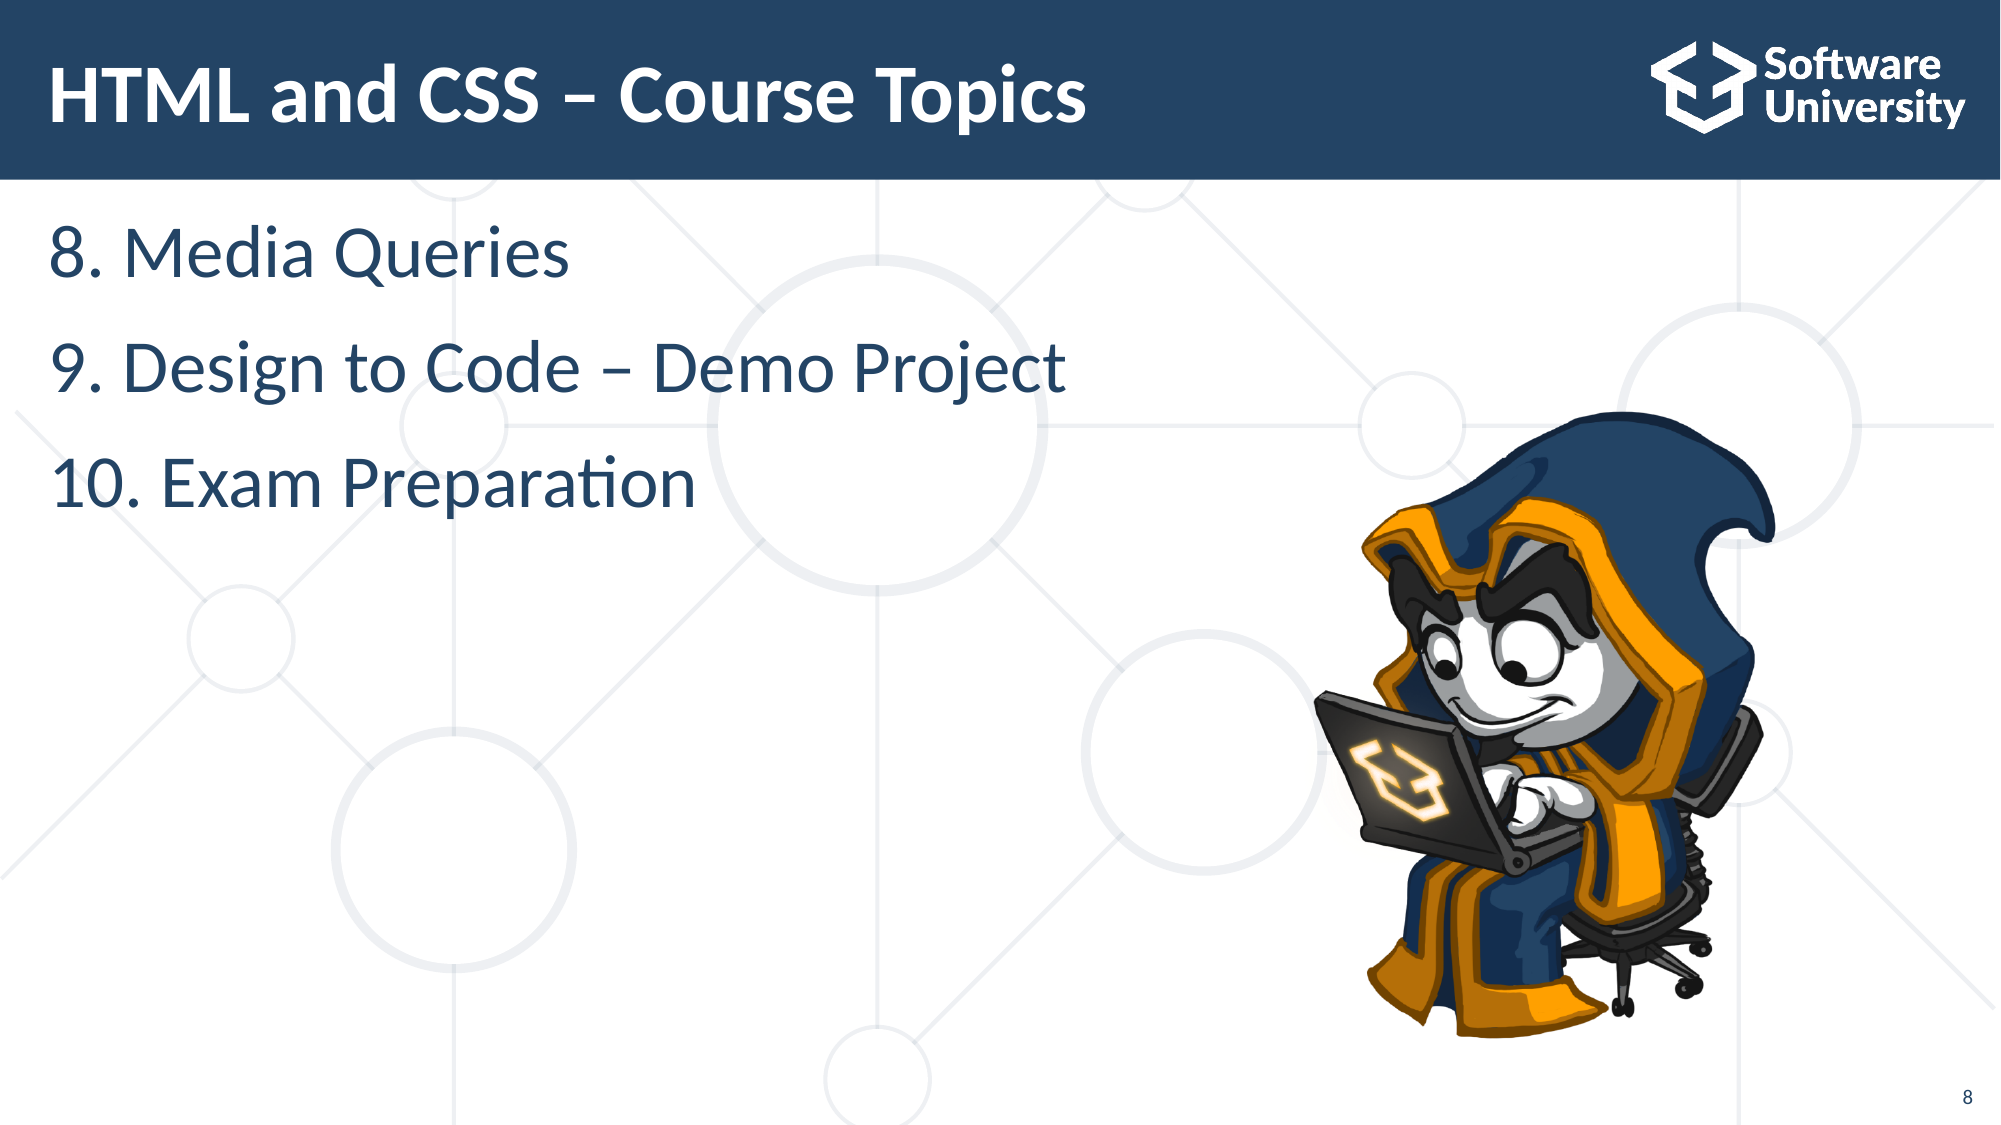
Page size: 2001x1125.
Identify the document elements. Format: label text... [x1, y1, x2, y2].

picture [1224, 350, 1815, 1075]
title HTML and CSS – Course Topics [31, 16, 1625, 162]
list 8. Media Queries 9. Design to Code – Demo Project 10. Exam Preparation [31, 196, 1970, 1104]
picture [1651, 41, 1966, 134]
slide_number 8 [1927, 1067, 1989, 1117]
